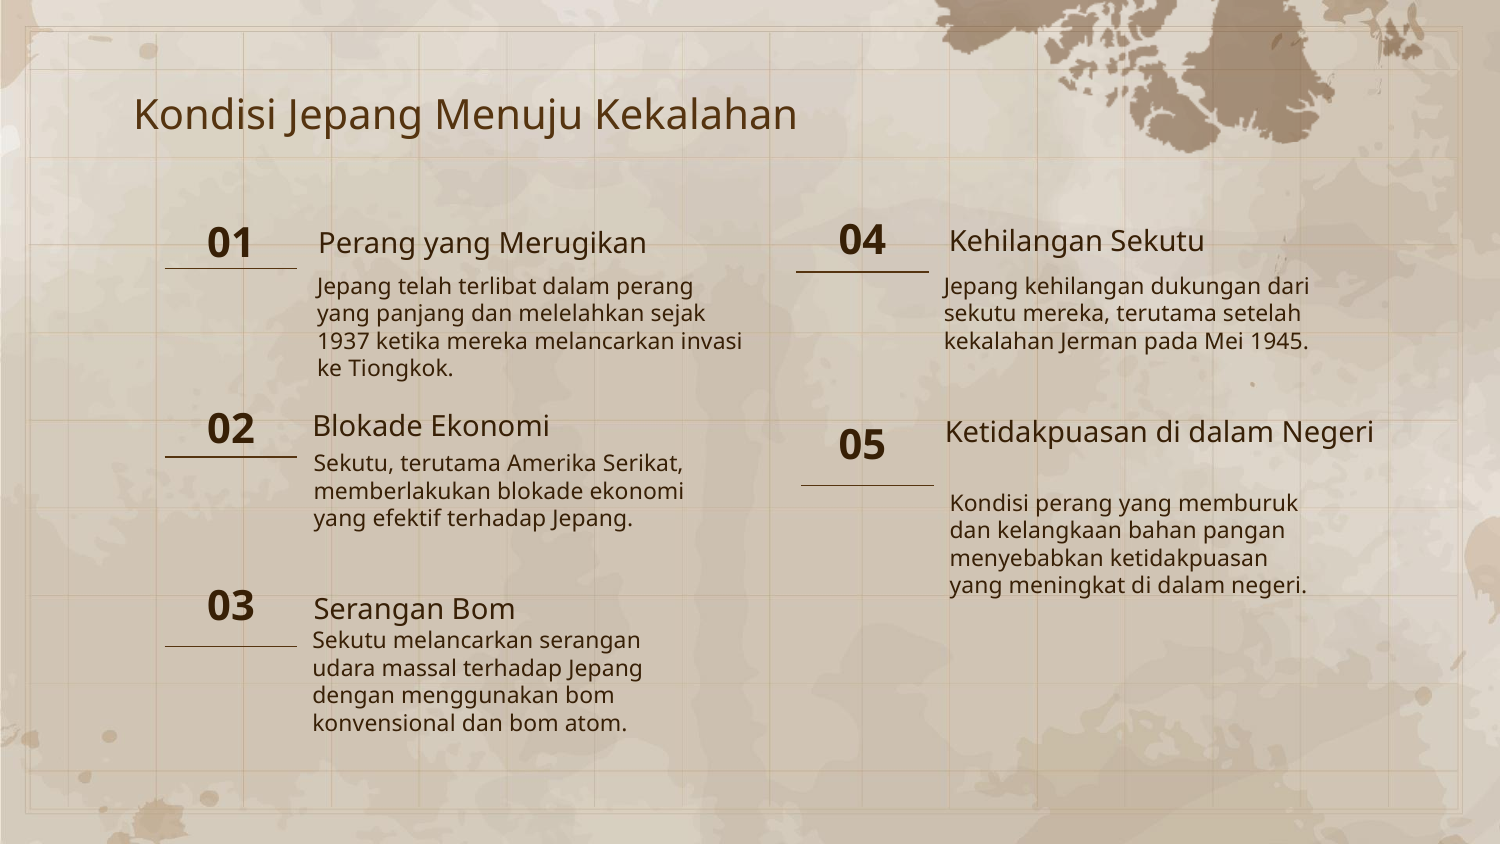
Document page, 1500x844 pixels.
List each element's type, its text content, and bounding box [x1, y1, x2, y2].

title 04 [776, 197, 949, 307]
title Ketidakpuasan di dalam Negeri [929, 398, 1393, 487]
title Kehilangan Sekutu [933, 207, 1341, 273]
title 02 [145, 386, 302, 496]
title Perang yang Merugikan [303, 209, 784, 275]
title Serangan Bom [298, 575, 706, 641]
title 01 [145, 200, 317, 279]
subtitle Jepang telah terlibat dalam perang yang panjang dan melelahkan sejak 1937 ketika mereka melancarkan invasi ke Tiongkok. [302, 256, 760, 392]
subtitle Kondisi perang yang memburuk dan kelangkaan bahan pangan menyebabkan ketidakpuasan yang meningkat di dalam negeri. [934, 473, 1342, 694]
subtitle Sekutu, terutama Amerika Serikat, memberlakukan blokade ekonomi yang efektif terhadap Jepang. [298, 433, 706, 564]
title 03 [145, 563, 317, 674]
subtitle Jepang kehilangan dukungan dari sekutu mereka, terutama setelah kekalahan Jerman pada Mei 1945. [928, 256, 1336, 380]
title 05 [776, 402, 934, 513]
title Blokade Ekonomi [297, 392, 704, 456]
picture [0, 0, 1500, 844]
subtitle Sekutu melancarkan serangan udara massal terhadap Jepang dengan menggunakan bom konvensional dan bom atom. [297, 610, 704, 784]
title Kondisi Jepang Menuju Kekalahan [118, 72, 1382, 167]
